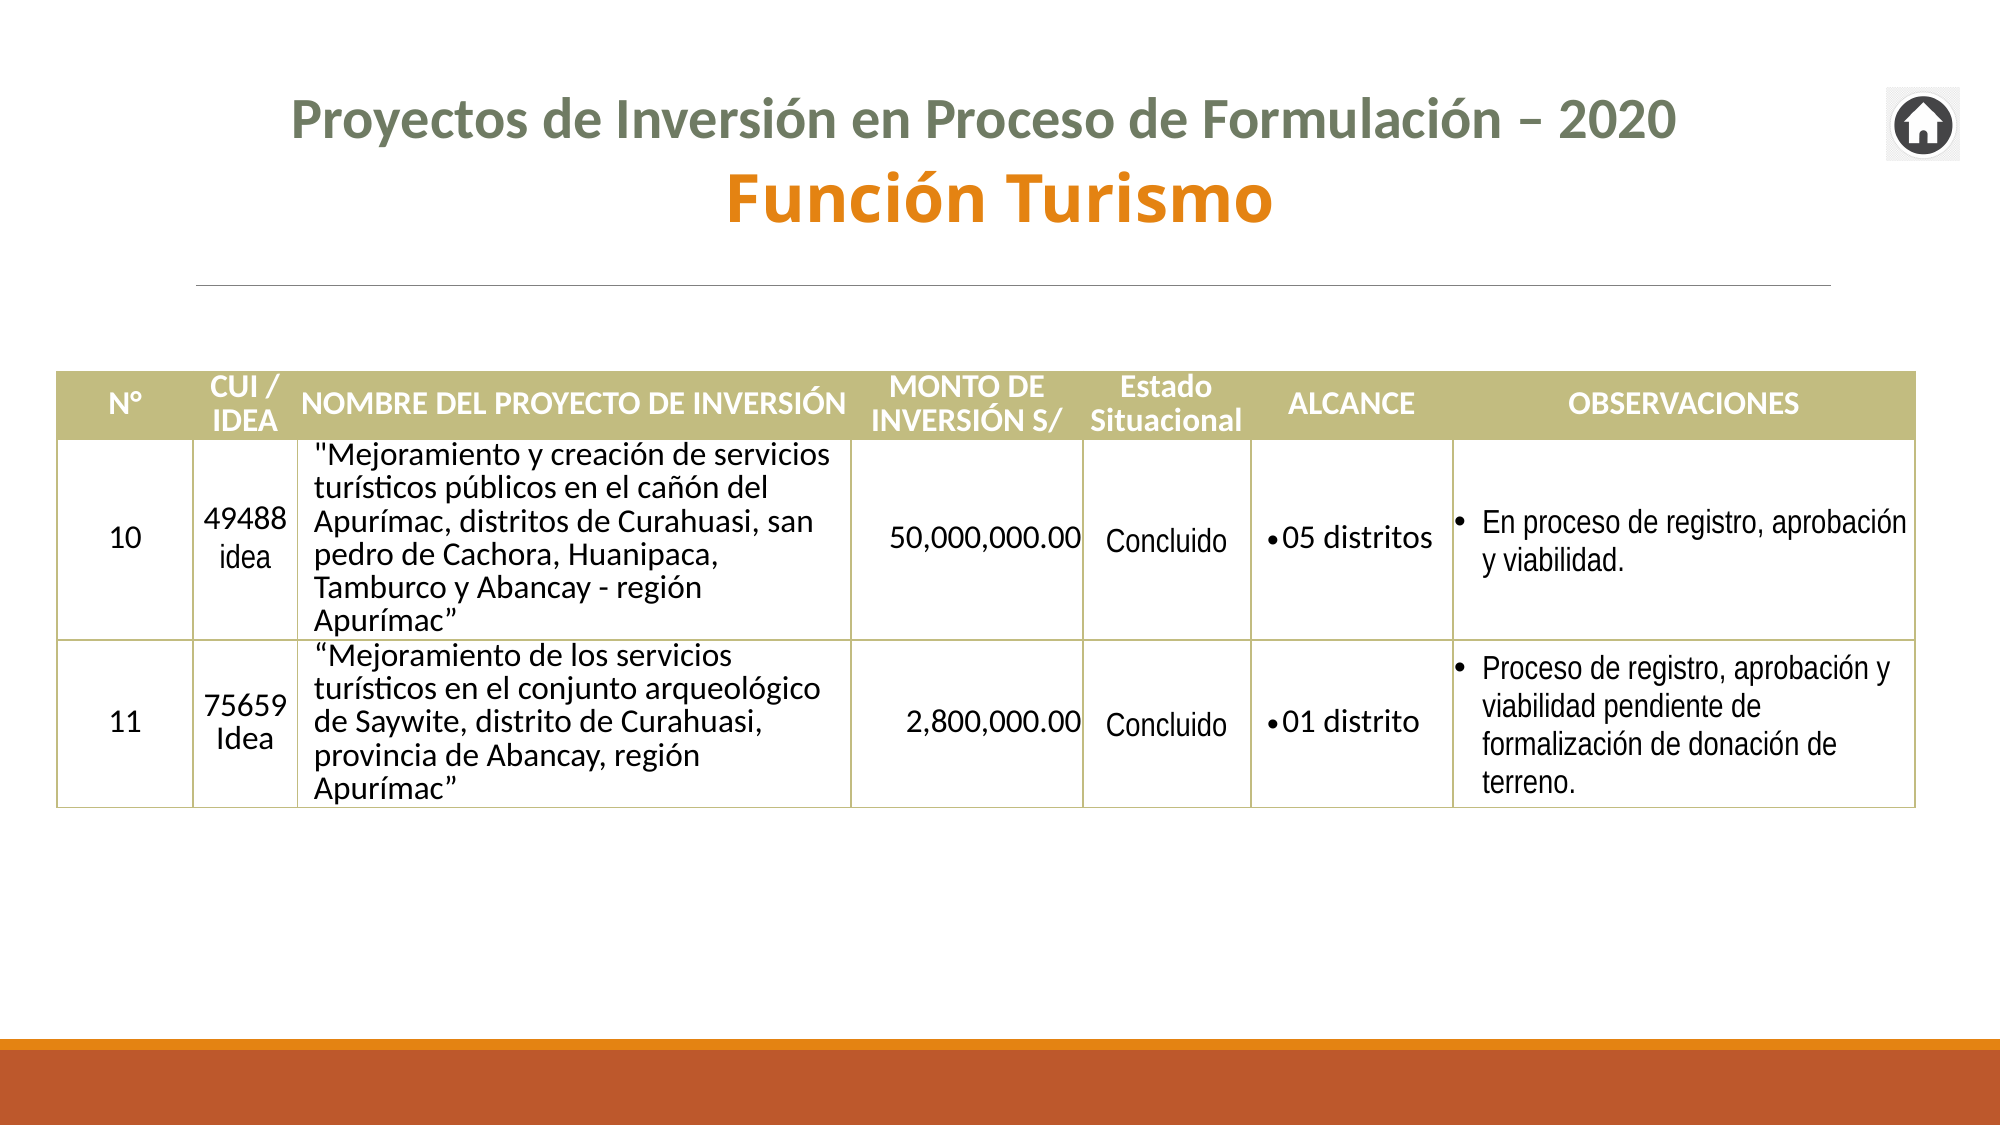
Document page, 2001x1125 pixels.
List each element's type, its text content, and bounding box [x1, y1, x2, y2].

table_cell 75659 Idea [194, 641, 297, 807]
table_cell 05 distritos [1252, 440, 1452, 639]
table_cell 01 distrito [1252, 641, 1452, 807]
table_cell "Mejoramiento y creación de servicios turísticos públicos en el cañón del Apurímac, distritos de Curahuasi, san pedro de Cachora, Huanipaca, Tamburco y Abancay - región Apurímac” [298, 440, 850, 639]
table_cell “Mejoramiento de los servicios turísticos en el conjunto arqueológico de Saywite, distrito de Curahuasi, provincia de Abancay, región Apurímac” [298, 641, 850, 807]
table_header OBSERVACIONES [1454, 373, 1914, 439]
text_box Proyectos de Inversión en Proceso de Formulación – 2020 [53, 51, 1916, 150]
picture [1885, 87, 1961, 162]
table_cell 50,000,000.00 [852, 440, 1082, 639]
table_cell 2,800,000.00 [852, 641, 1082, 807]
table_cell Concluido [1084, 440, 1250, 639]
table_header Estado Situacional [1084, 373, 1250, 439]
table_cell 10 [58, 440, 192, 639]
table_header N° [58, 373, 192, 439]
table_cell 11 [58, 641, 192, 807]
table_cell En proceso de registro, aprobación y viabilidad. [1454, 440, 1914, 639]
table_cell Proceso de registro, aprobación y viabilidad pendiente de formalización de donación de terreno. [1454, 641, 1914, 807]
table_header NOMBRE DEL PROYECTO DE INVERSIÓN [298, 373, 850, 439]
table_header CUI / IDEA [194, 373, 297, 439]
table_header MONTO DE INVERSIÓN S/ [852, 373, 1082, 439]
table_header ALCANCE [1252, 373, 1452, 439]
text_box Función Turismo [684, 137, 1316, 236]
table_cell Concluido [1084, 641, 1250, 807]
table_cell 49488 idea [194, 440, 297, 639]
